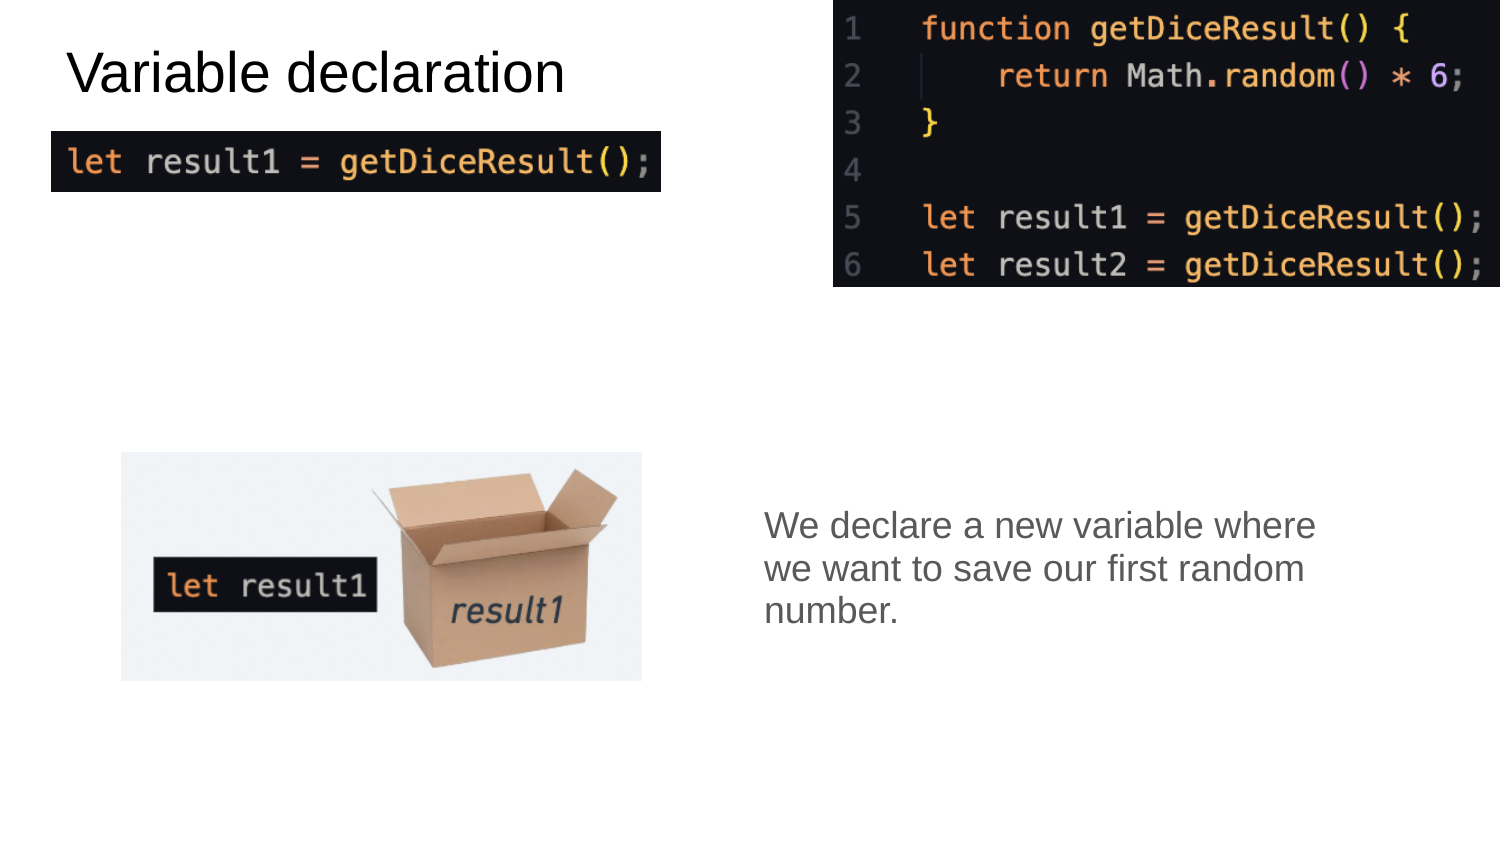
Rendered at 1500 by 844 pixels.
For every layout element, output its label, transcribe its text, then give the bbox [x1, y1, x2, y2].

picture [50, 130, 661, 192]
picture [120, 452, 642, 681]
text_box Variable declaration [51, 26, 689, 121]
picture [833, 0, 1500, 287]
text_box We declare a new variable where we want to save our first random number. [749, 490, 1376, 718]
